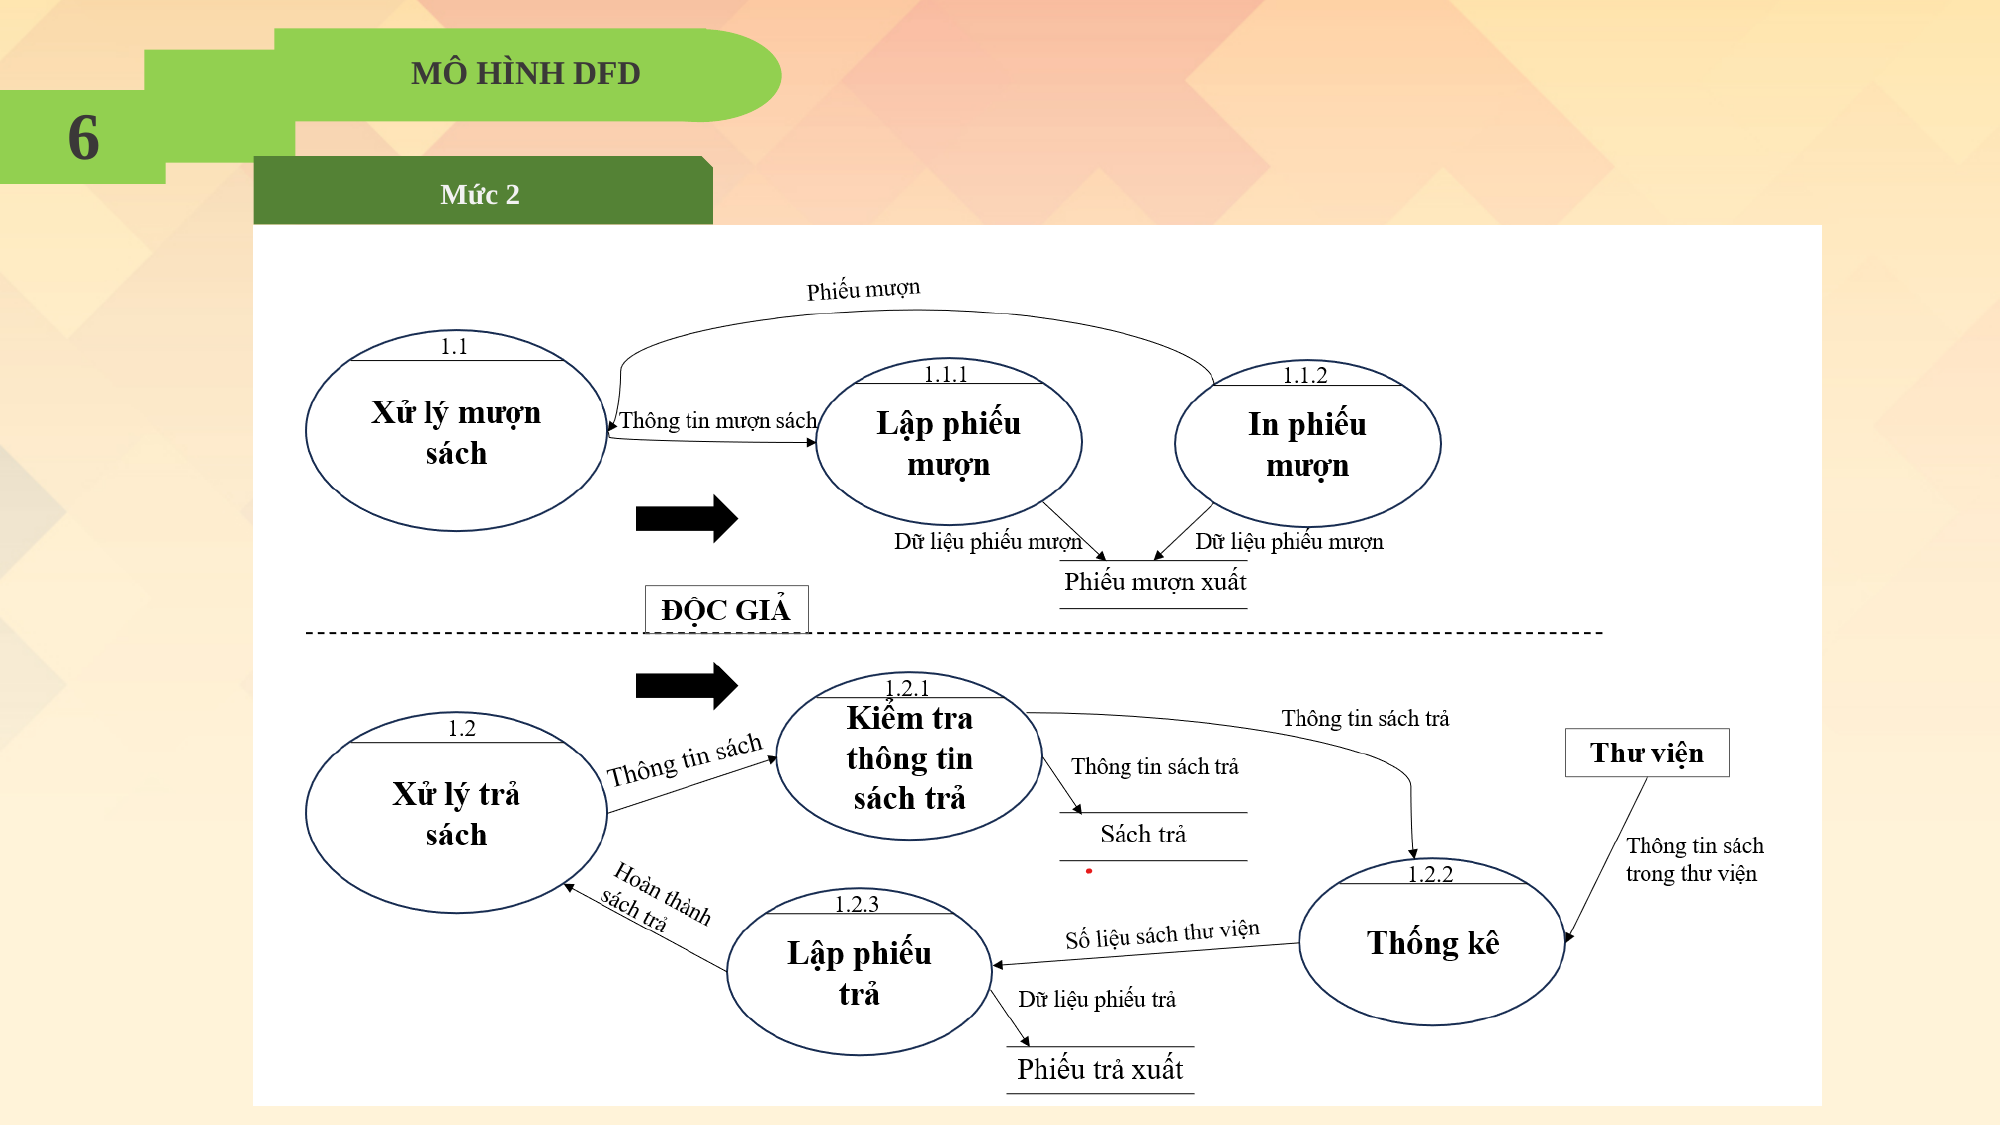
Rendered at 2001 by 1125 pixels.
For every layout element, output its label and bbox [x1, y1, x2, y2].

picture [0, 0, 2000, 1125]
text_box [0, 28, 782, 184]
